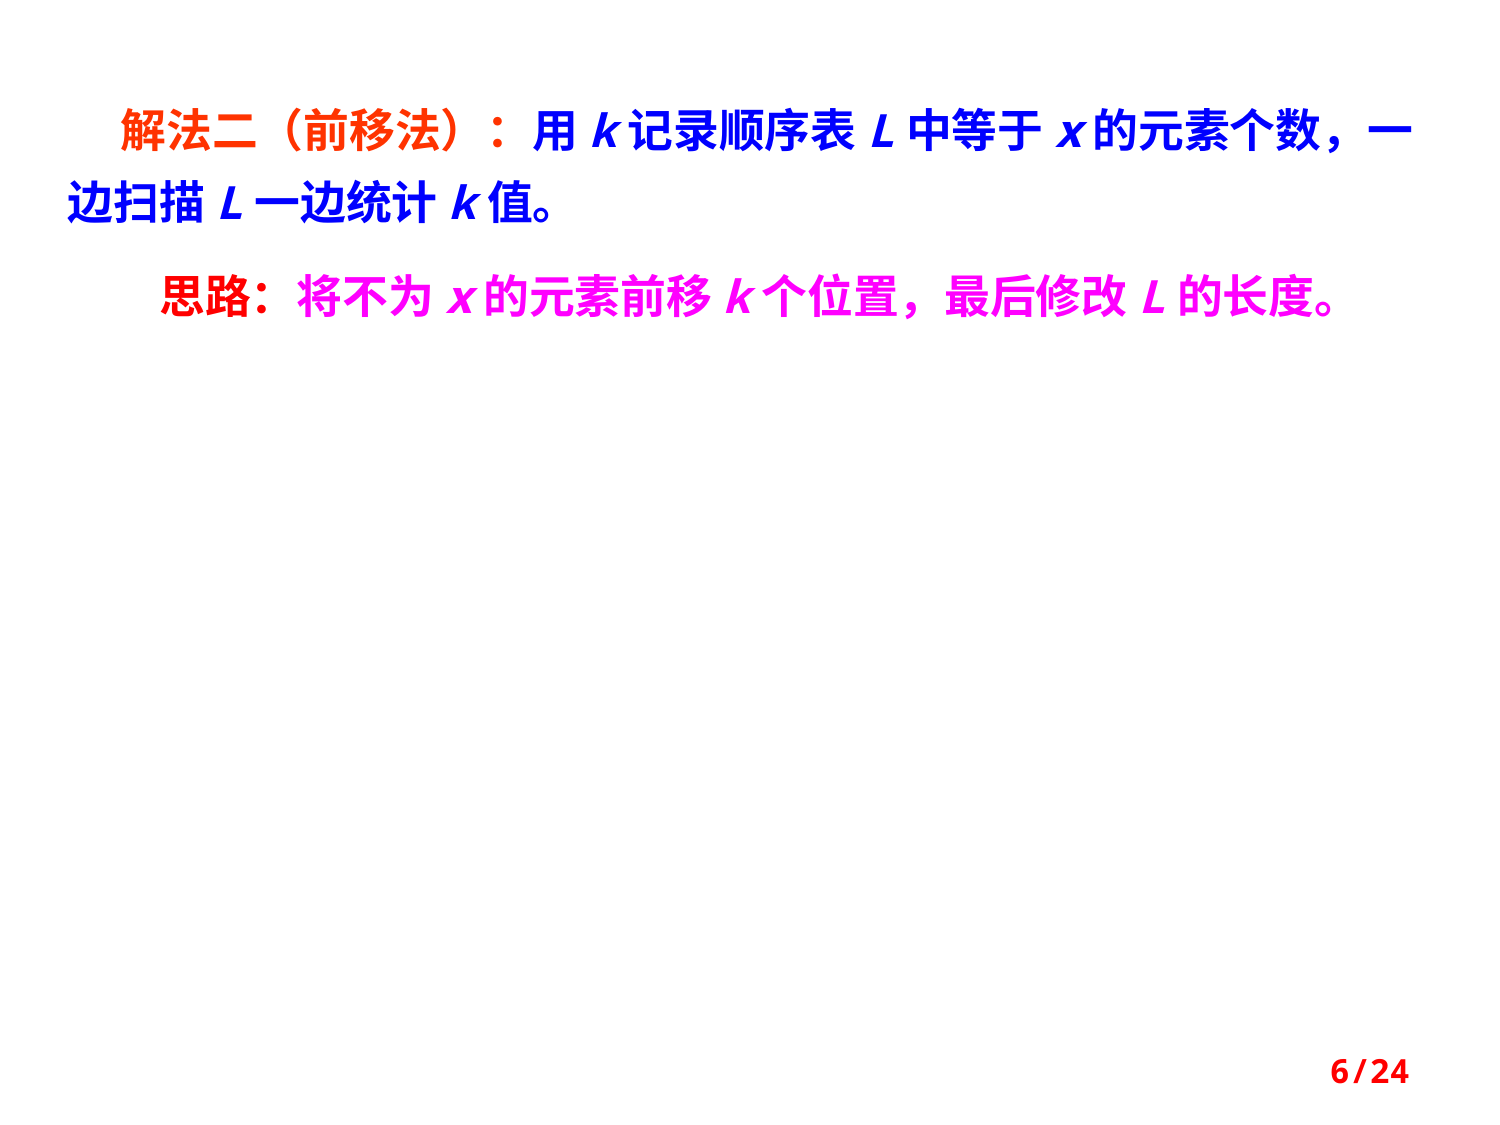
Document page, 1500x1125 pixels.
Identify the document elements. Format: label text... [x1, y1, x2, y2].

text_box 解法二（前移法）：用k记录顺序表L中等于x的元素个数，一边扫描L一边统计k值。 思路：将不为x的元素前移k个位置，最后修改L的长度。 [53, 78, 1441, 331]
slide_number 6/24 [1074, 1042, 1425, 1103]
